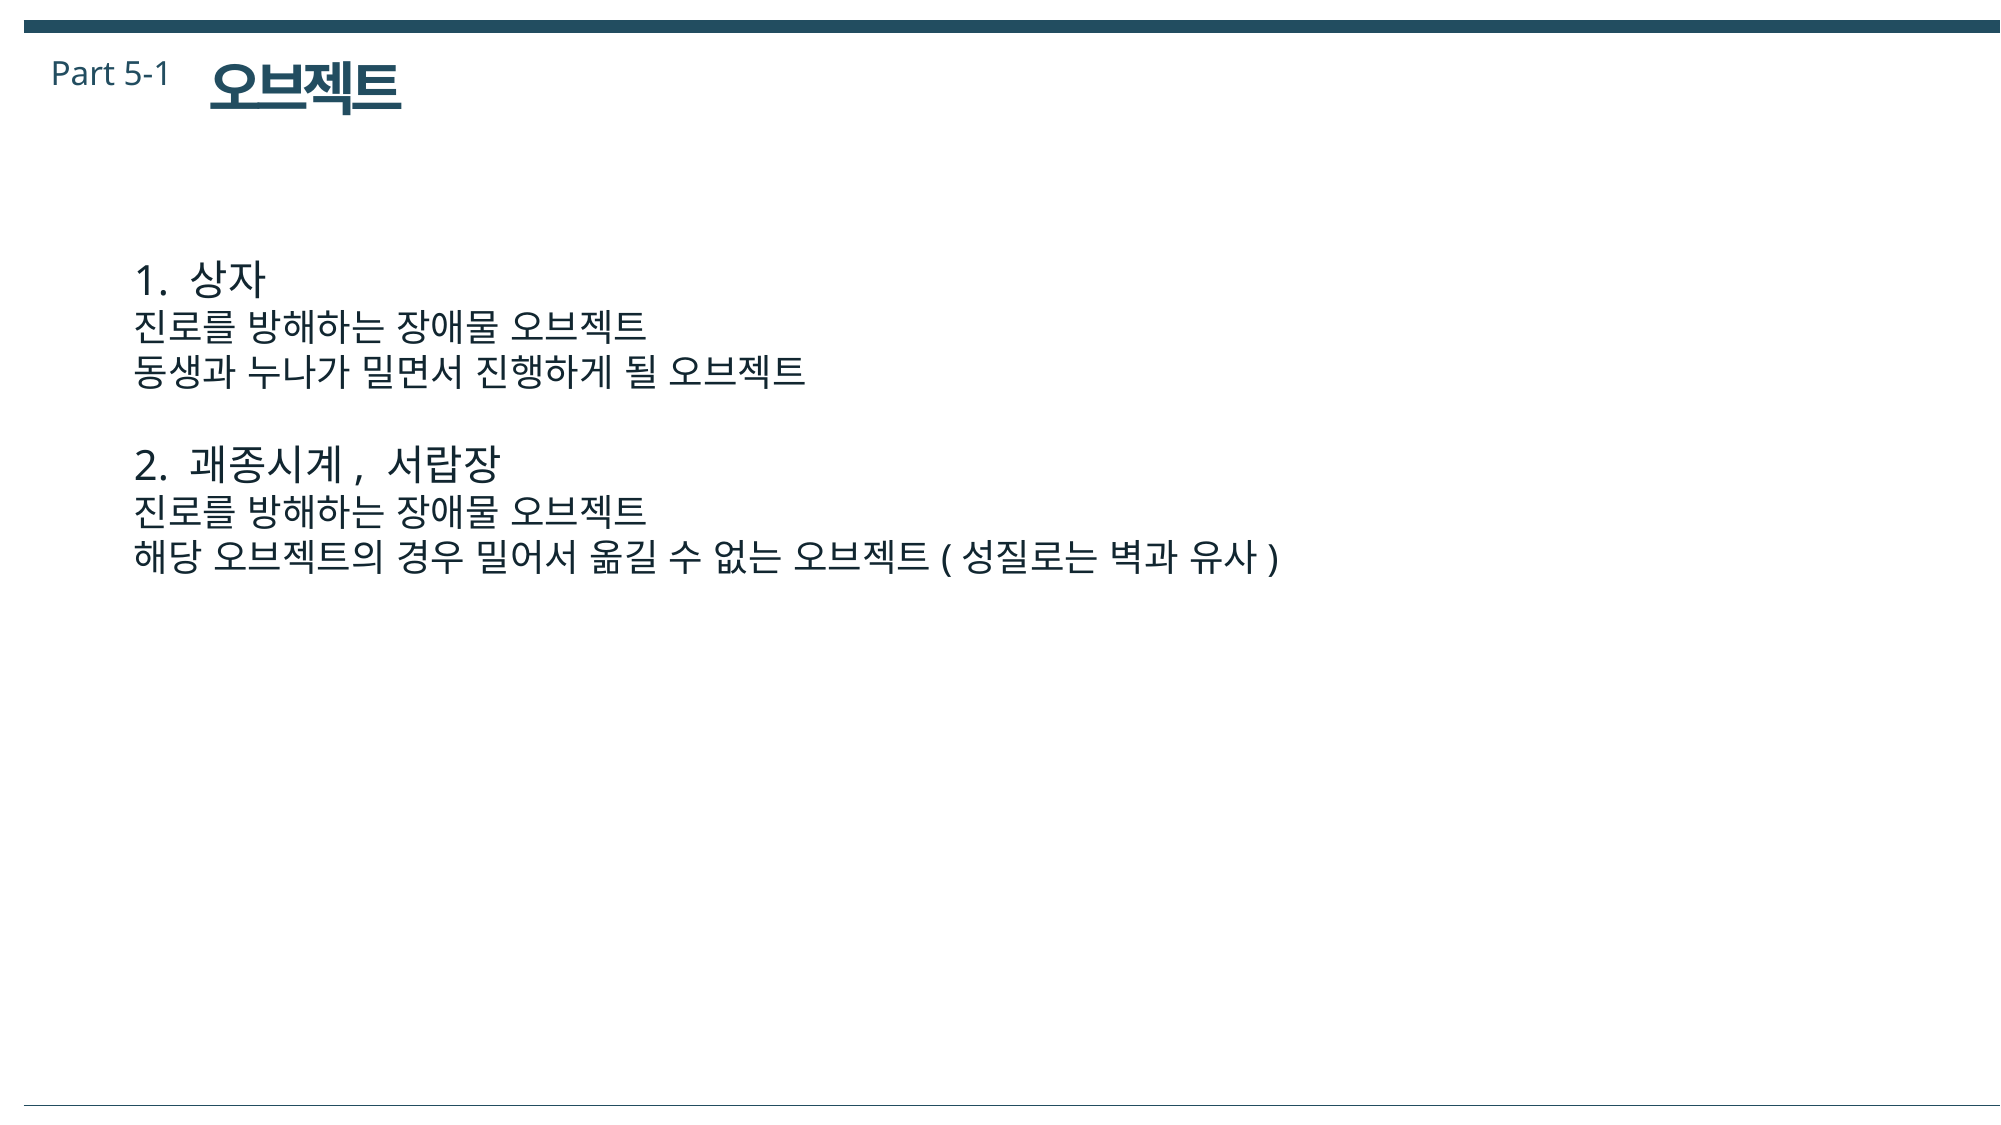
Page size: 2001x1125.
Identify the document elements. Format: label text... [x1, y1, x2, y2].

text_box Part 5-1 [35, 44, 188, 100]
text_box 1. 상자 진로를 방해하는 장애물 오브젝트 동생과 누나가 밀면서 진행하게 될 오브젝트 2. 괘종시계, 서랍장 진로를 방해하는 장애물 오브젝트 해당 오브젝트의 경우 밀어서 옮길 수 없는 오브젝트(성질로는 벽과 유사) [119, 246, 1732, 632]
text_box 오브젝트 [193, 44, 419, 130]
